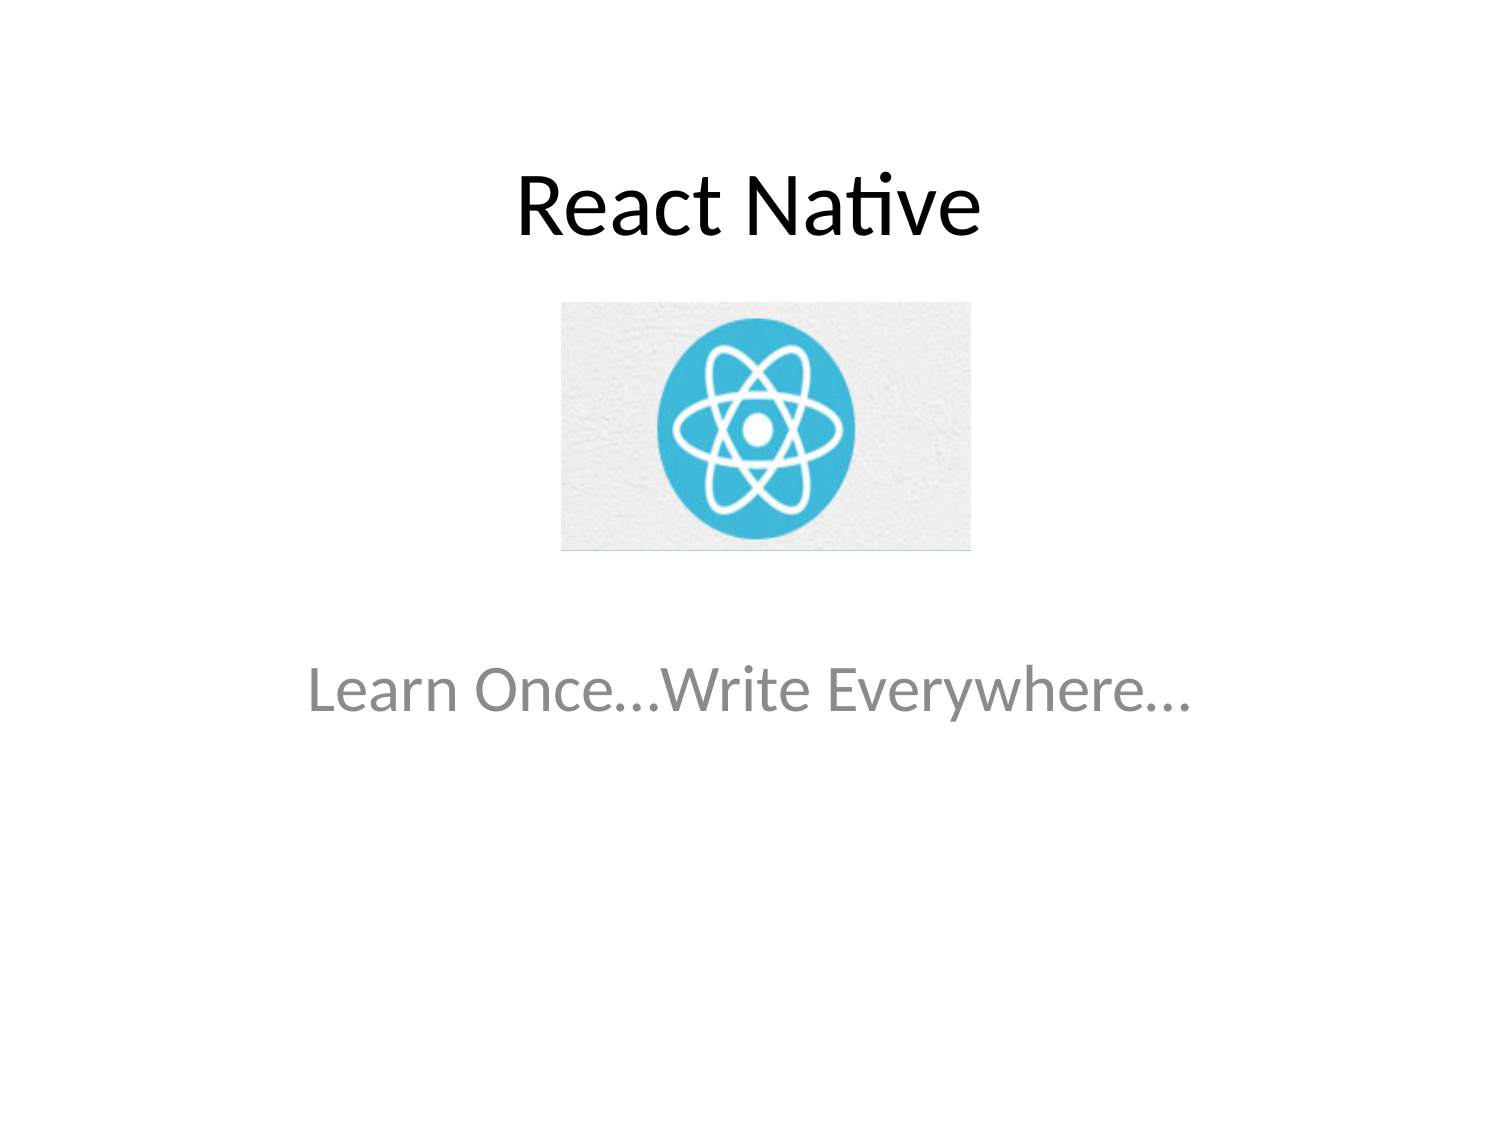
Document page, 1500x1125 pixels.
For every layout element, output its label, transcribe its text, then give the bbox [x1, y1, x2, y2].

title React Native [112, 78, 1388, 320]
subtitle Learn Once…Write Everywhere… [225, 637, 1275, 925]
picture [560, 302, 972, 551]
